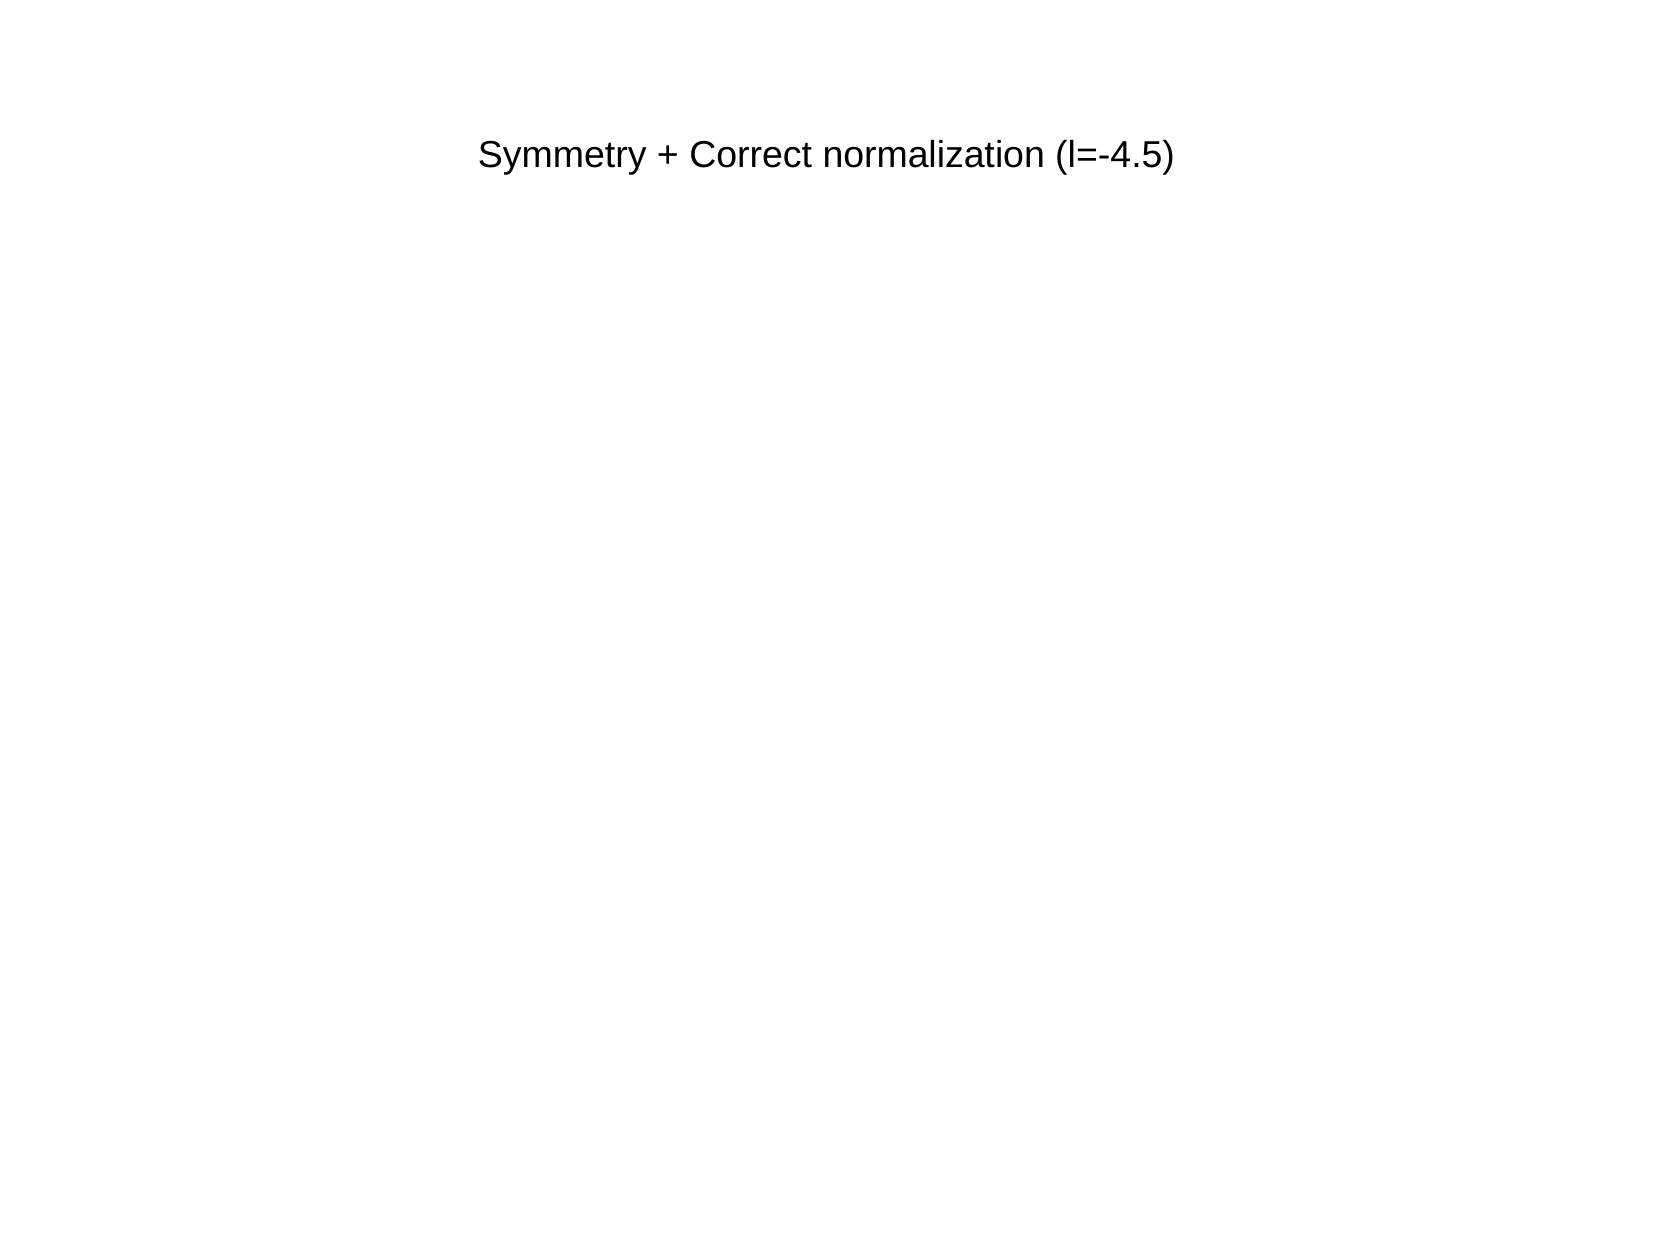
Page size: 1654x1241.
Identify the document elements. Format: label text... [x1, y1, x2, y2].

text_box Symmetry + Correct normalization (l=-4.5) [82, 49, 1571, 257]
